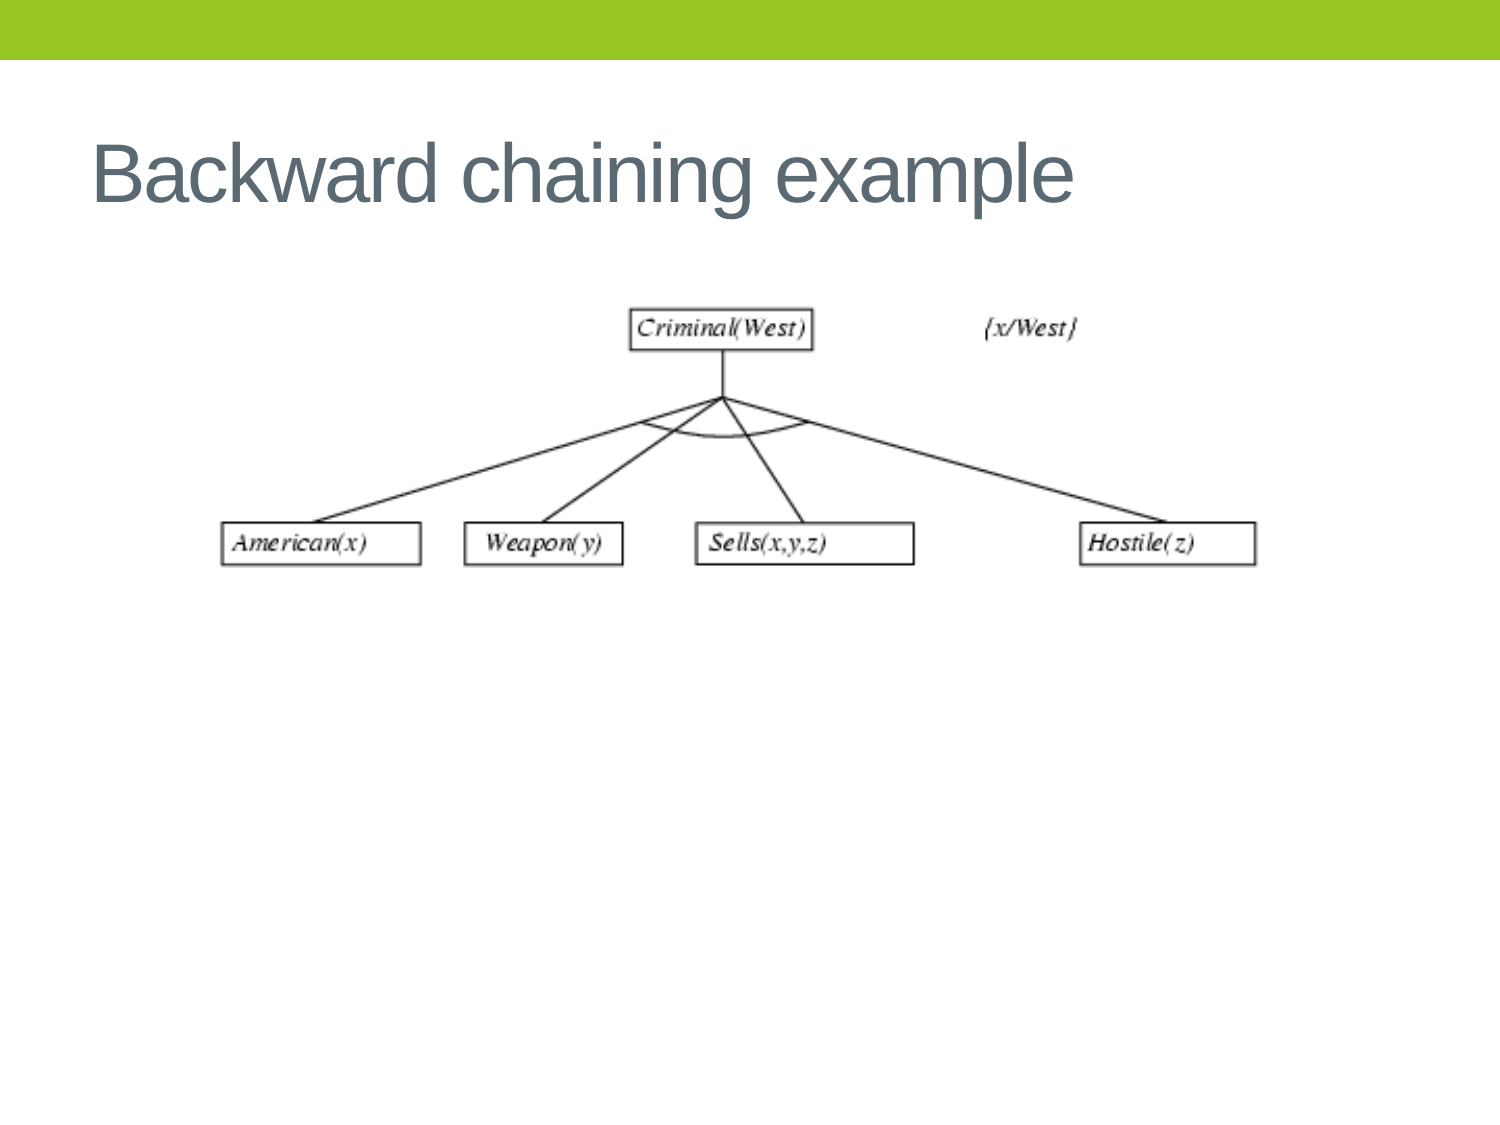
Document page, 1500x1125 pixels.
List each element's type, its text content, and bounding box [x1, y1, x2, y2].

title Backward chaining example [75, 87, 1425, 250]
picture [199, 299, 1326, 812]
